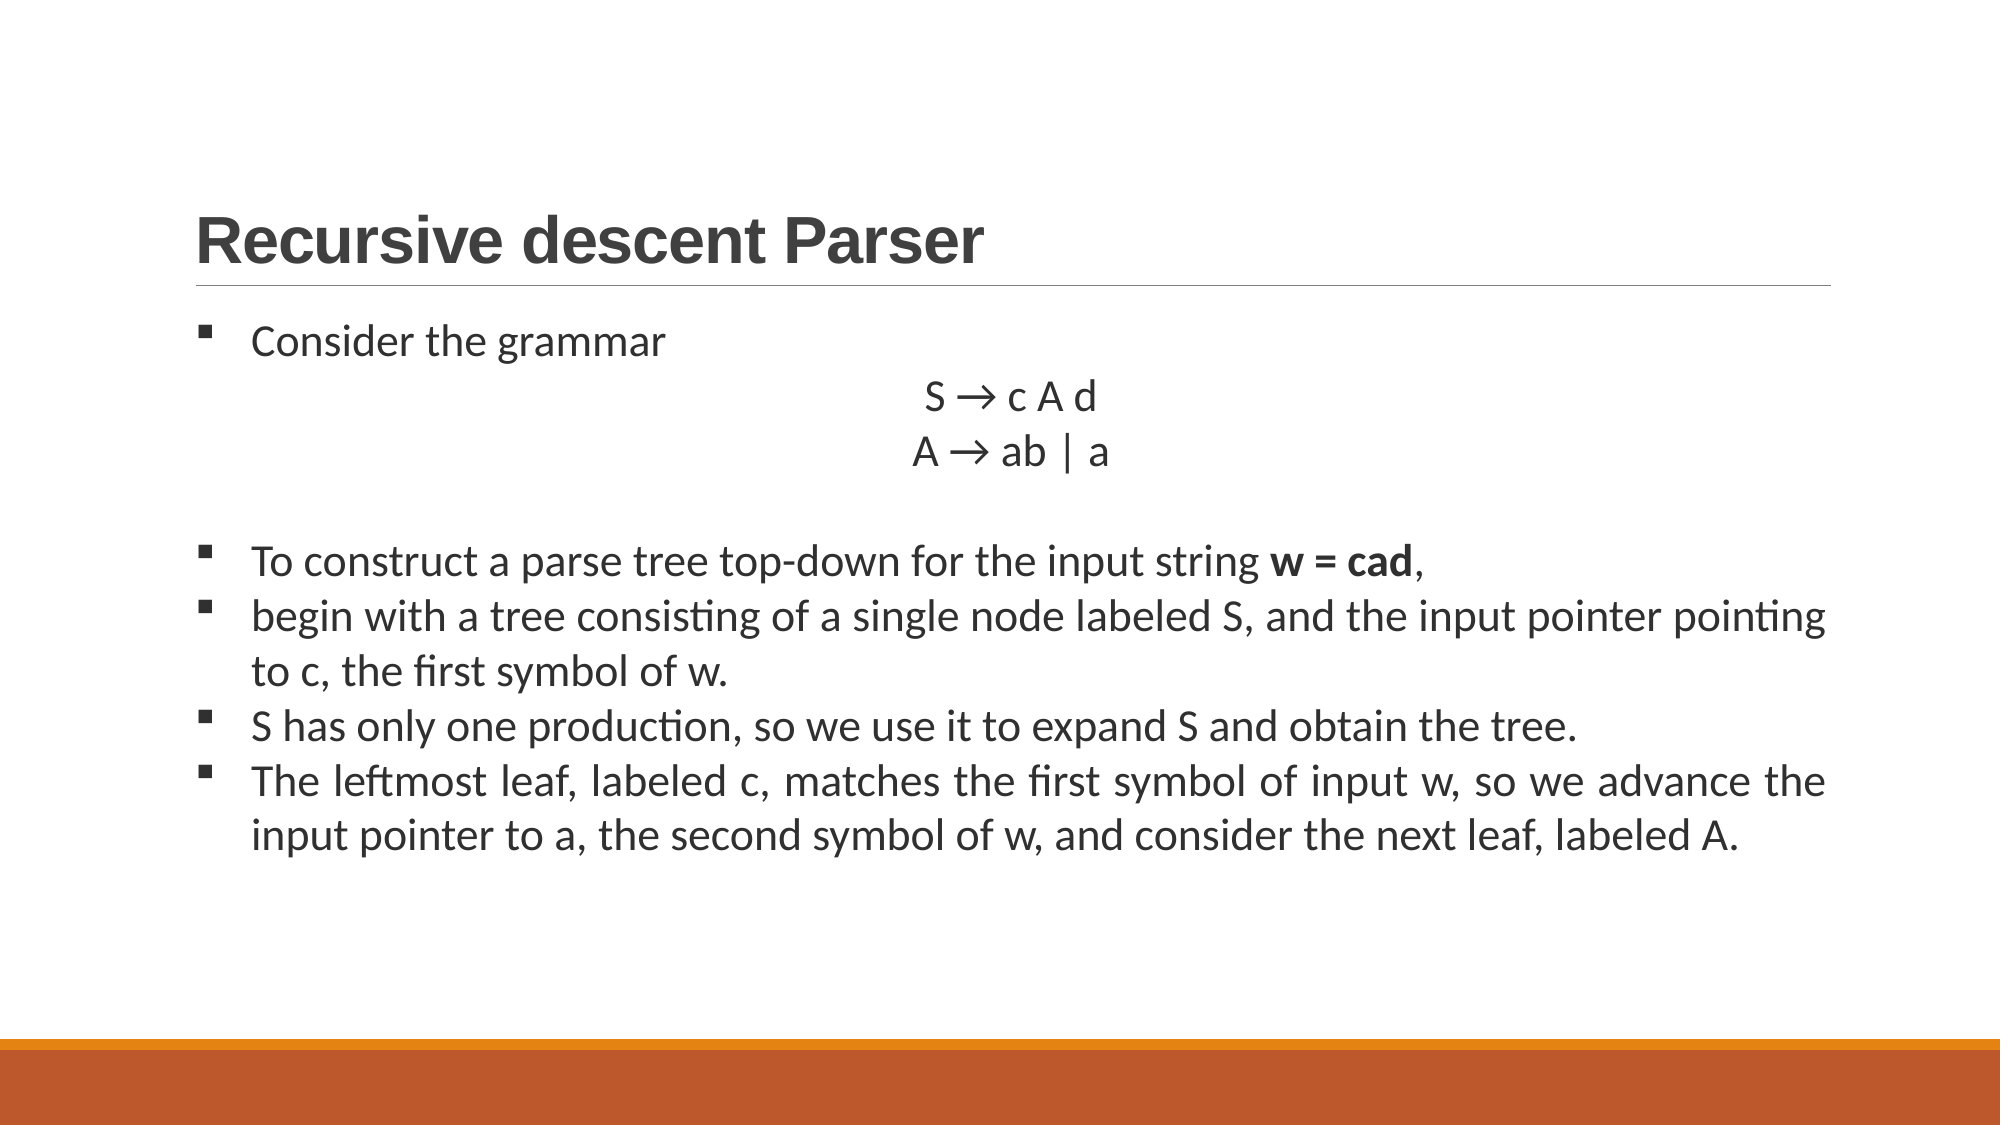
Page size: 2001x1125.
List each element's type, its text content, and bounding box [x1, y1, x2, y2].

text_box Consider the grammar S → c A d A → ab | a To construct a parse tree top-down for the input string w = cad, begin with a tree consisting of a single node labeled S, and the input pointer pointing to c, the first symbol of w. S has only one production, so we use it to expand S and obtain the tree. The leftmost leaf, labeled c, matches the first symbol of input w, so we advance the input pointer to a, the second symbol of w, and consider the next leaf, labeled A. [179, 302, 1843, 923]
title Recursive descent Parser [180, 47, 1830, 285]
